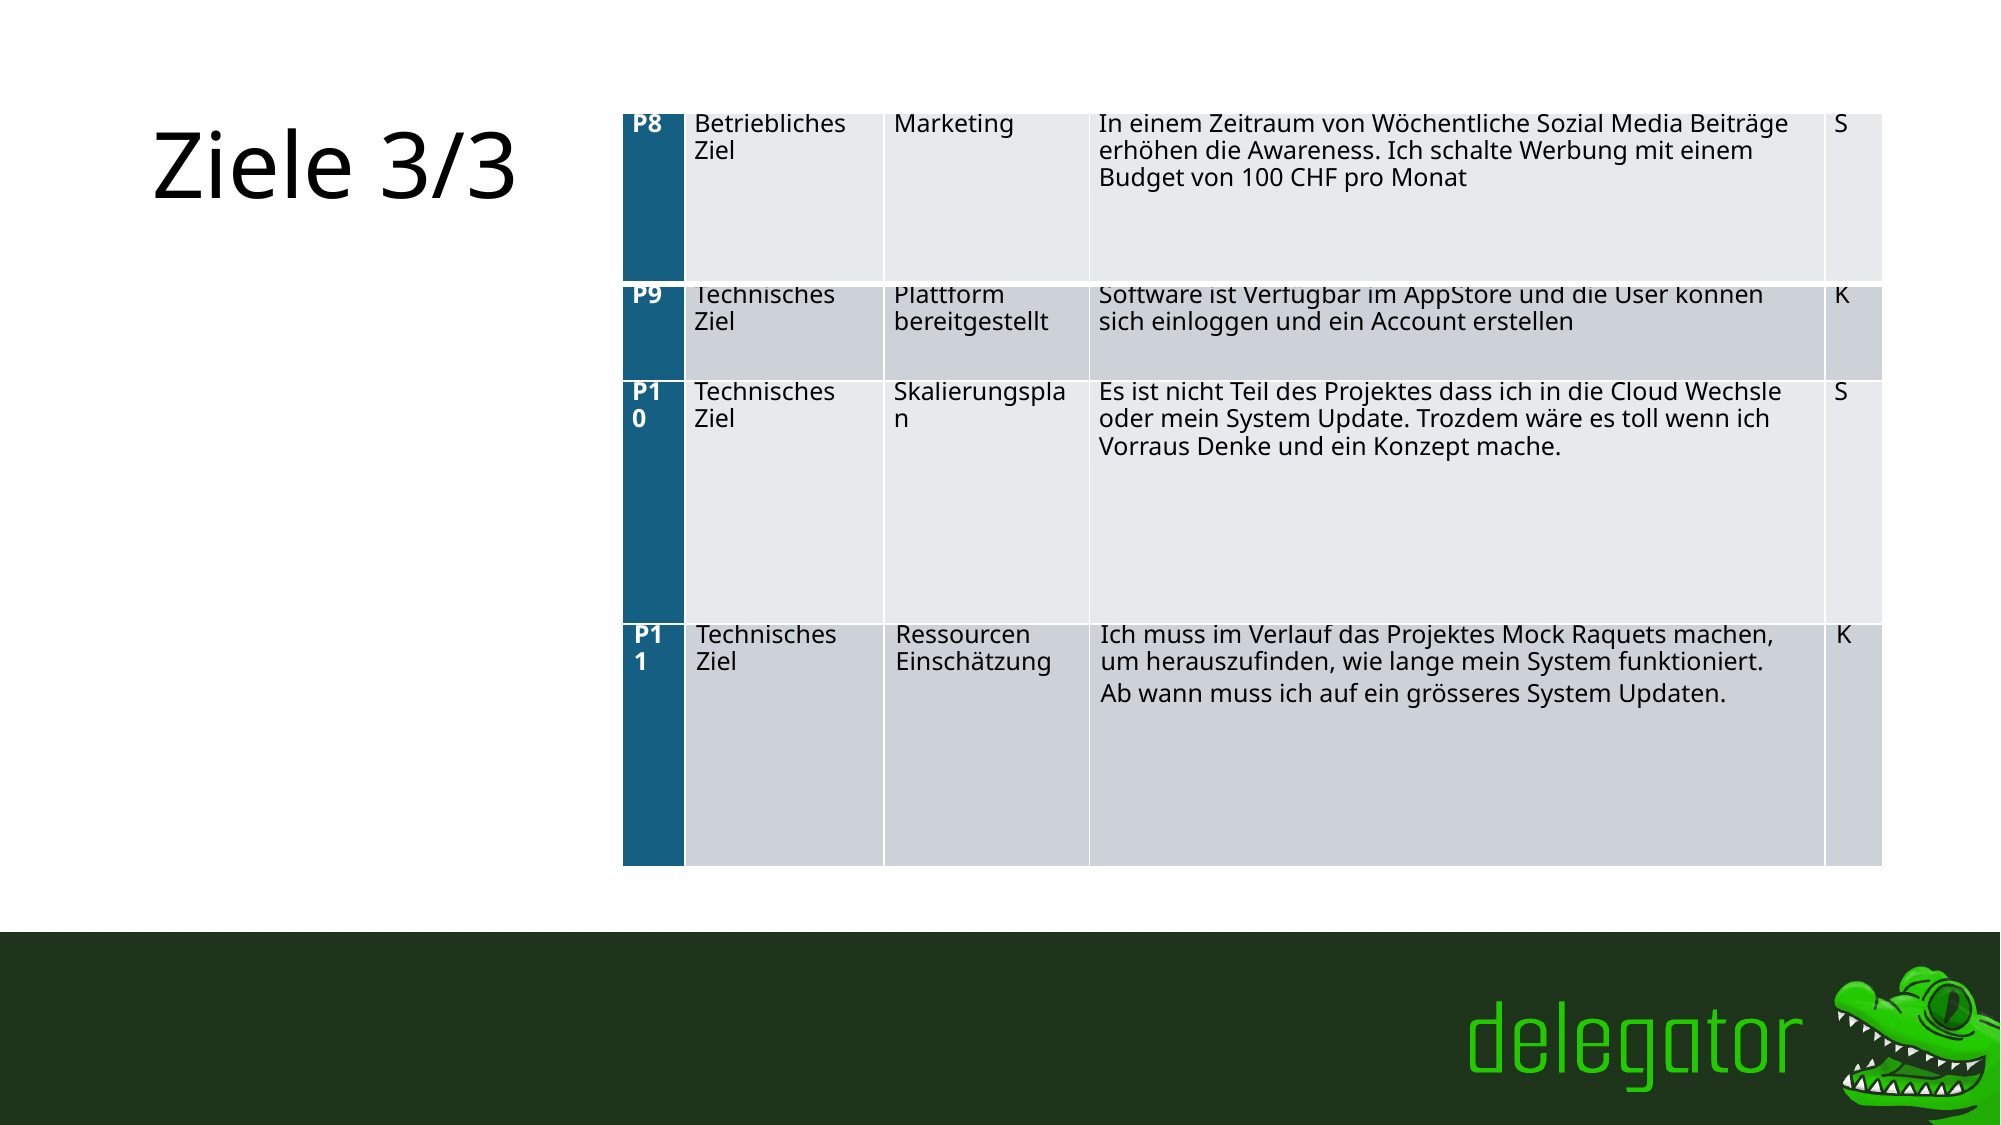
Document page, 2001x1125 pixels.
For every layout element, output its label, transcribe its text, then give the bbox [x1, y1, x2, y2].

table_cell Technisches Ziel [686, 287, 883, 380]
table_cell Plattform bereitgestellt [885, 287, 1089, 380]
table_cell P11 [623, 625, 684, 866]
table_cell Technisches Ziel [686, 382, 883, 623]
table_header In einem Zeitraum von Wöchentliche Sozial Media Beiträge erhöhen die Awareness. Ich schalte Werbung mit einem Budget von 100 CHF pro Monat [1090, 114, 1824, 281]
table_cell K [1826, 625, 1882, 866]
table_header P8 [623, 114, 684, 281]
table_cell Skalierungsplan [885, 382, 1089, 623]
table_cell P9 [623, 287, 684, 380]
table_cell Ich muss im Verlauf das Projektes Mock Raquets machen, um herauszufinden, wie lange mein System funktioniert. Ab wann muss ich auf ein grösseres System Updaten. [1090, 625, 1824, 866]
title Ziele 3/3 [137, 59, 1863, 278]
picture [0, 931, 2000, 1125]
table_cell Software ist Verfügbar im AppStore und die User können sich einloggen und ein Account erstellen [1090, 287, 1824, 380]
table_header Marketing [885, 114, 1089, 281]
table_cell S [1826, 382, 1882, 623]
table_cell P10 [623, 382, 684, 623]
table_cell Ressourcen Einschätzung [885, 625, 1089, 866]
table_cell K [1826, 287, 1882, 380]
table_cell Es ist nicht Teil des Projektes dass ich in die Cloud Wechsle oder mein System Update. Trozdem wäre es toll wenn ich Vorraus Denke und ein Konzept mache. [1090, 382, 1824, 623]
table_cell Technisches Ziel [686, 625, 883, 866]
table_header S [1826, 114, 1882, 281]
table_header Betriebliches Ziel [686, 114, 883, 281]
